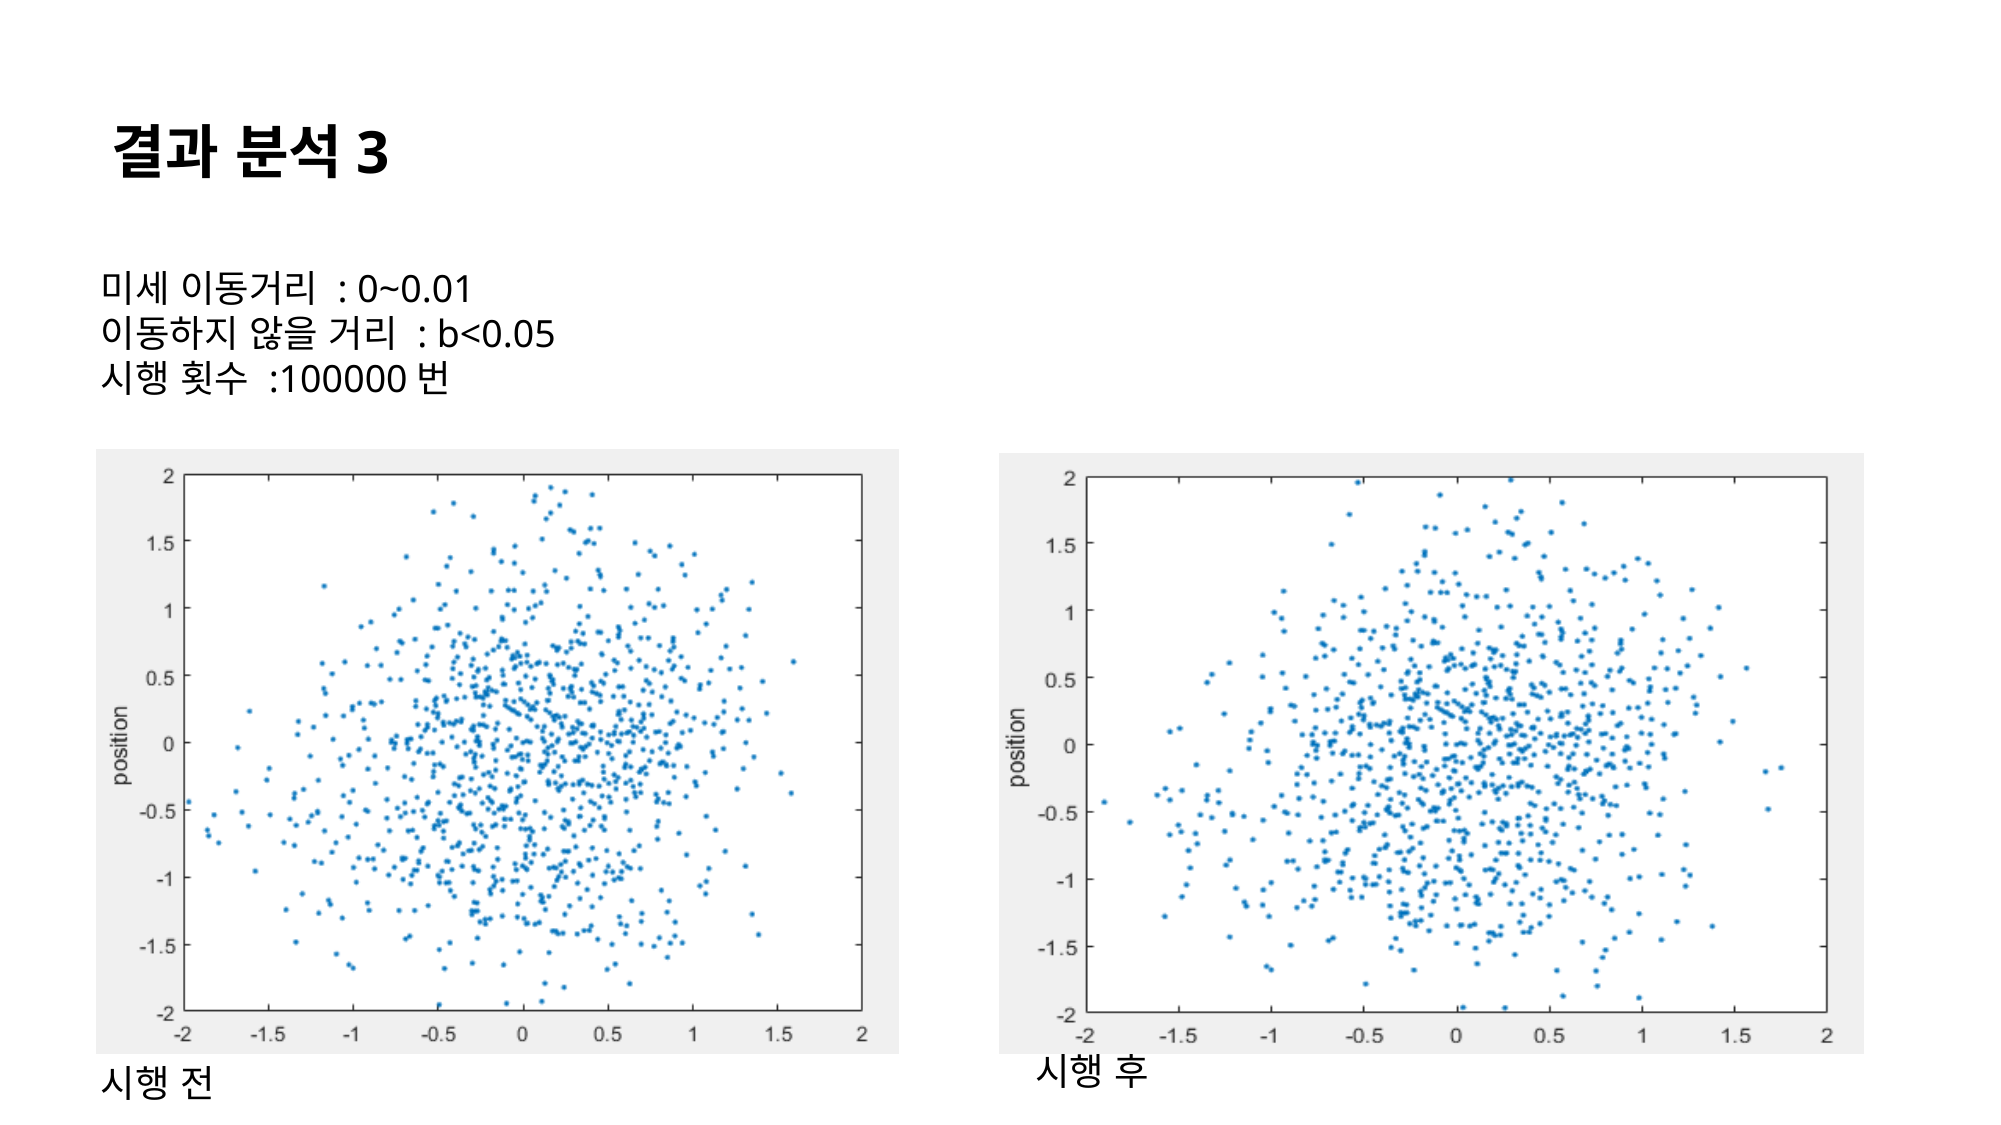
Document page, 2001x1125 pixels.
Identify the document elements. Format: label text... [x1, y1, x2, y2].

text_box 미세 이동거리 : 0~0.01 이동하지 않을 거리 : b<0.05 시행 횟수 :100000번 [86, 257, 1086, 408]
text_box 시행 전 [85, 1053, 314, 1113]
picture [96, 449, 899, 1054]
text_box 시행 후 [1020, 1054, 1249, 1100]
title 결과 분석3 [96, 46, 1822, 264]
picture [999, 453, 1864, 1054]
